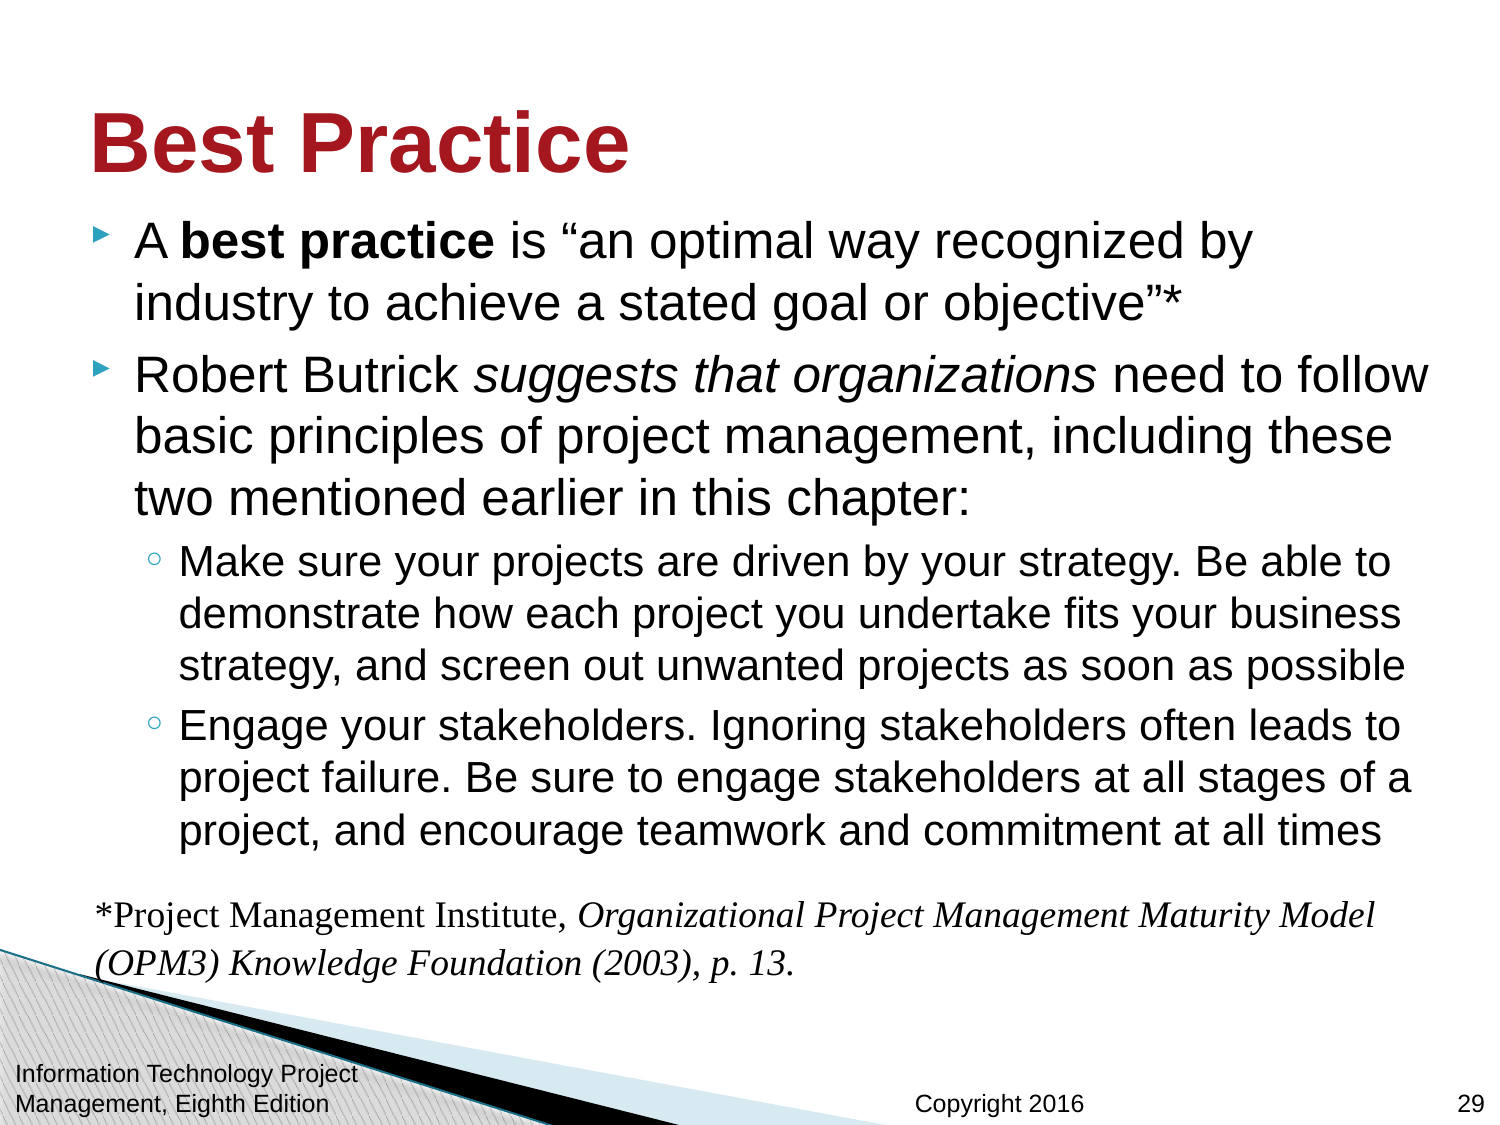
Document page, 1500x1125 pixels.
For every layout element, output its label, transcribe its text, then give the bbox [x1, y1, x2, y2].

footer Information Technology Project Management, Eighth Edition [0, 1065, 425, 1125]
title Best Practice [75, 45, 1425, 233]
slide_number 29 [1408, 1065, 1500, 1125]
list A best practice is “an optimal way recognized by industry to achieve a stated goal or objective”* Robert Butrick suggests that organizations need to follow basic principles of project management, including these two mentioned earlier in this chapter: Make sure your projects are driven by your strategy. Be able to demonstrate how each project you undertake fits your business strategy, and screen out unwanted projects as soon as possible Engage your stakeholders. Ignoring stakeholders often leads to project failure. Be sure to engage stakeholders at all stages of a project, and encourage teamwork and commitment at all times [74, 199, 1463, 943]
text_box *Project Management Institute, Organizational Project Management Maturity Model (OPM3) Knowledge Foundation (2003), p. 13. [79, 887, 1392, 1050]
